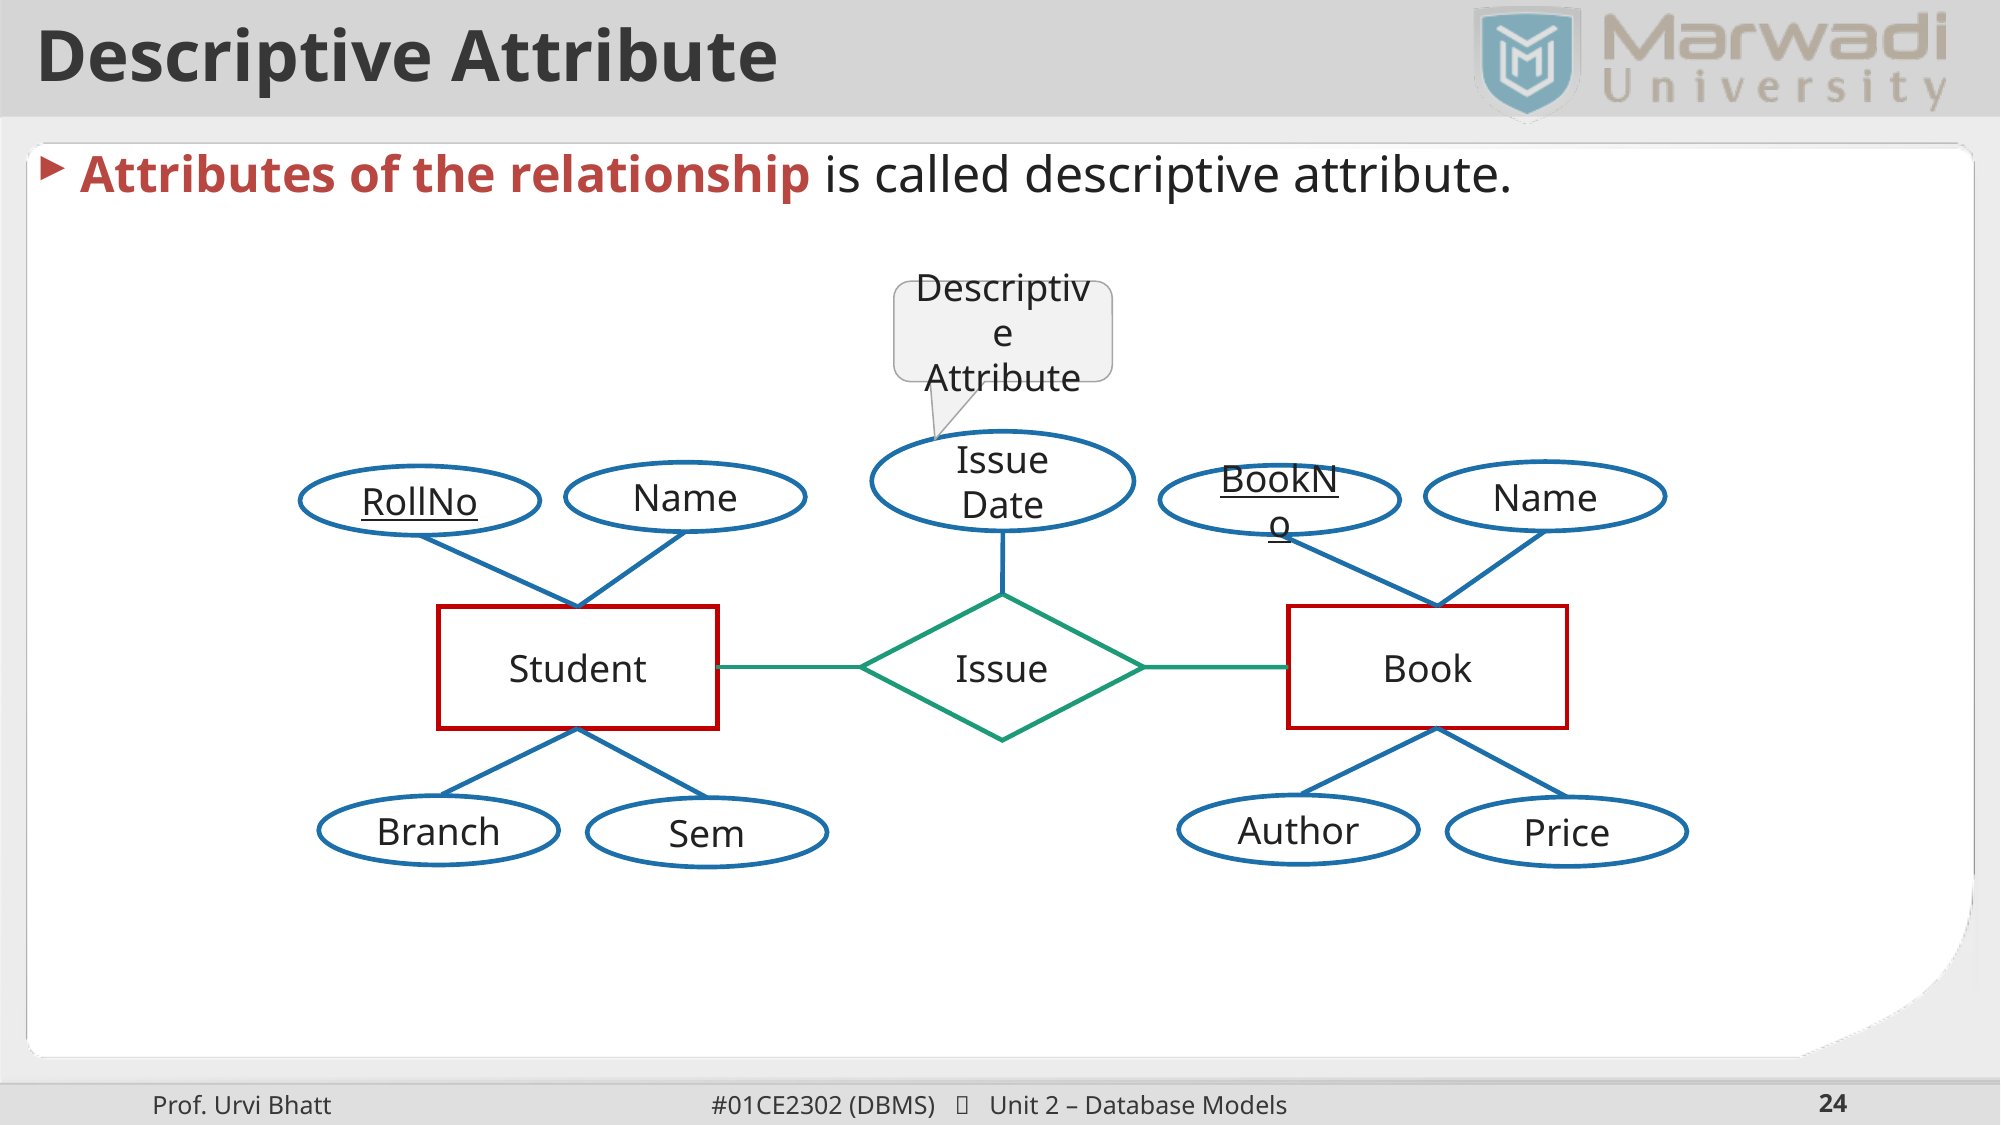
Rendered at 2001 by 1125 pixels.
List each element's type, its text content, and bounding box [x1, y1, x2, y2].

text_box Descriptive Attribute [892, 280, 1114, 443]
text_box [1437, 530, 1546, 607]
text_box Student [438, 606, 718, 730]
text_box Issue [861, 593, 1143, 742]
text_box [577, 531, 686, 607]
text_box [441, 728, 577, 795]
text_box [419, 535, 577, 607]
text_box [1301, 727, 1438, 794]
list Attributes of the relationship is called descriptive attribute. [21, 141, 1979, 1059]
text_box Price [1445, 795, 1689, 868]
text_box Branch [317, 794, 560, 867]
text_box Name [1424, 460, 1667, 532]
text_box Sem [586, 796, 829, 869]
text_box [1437, 728, 1568, 797]
title Descriptive Attribute [0, 0, 2000, 117]
picture [0, 117, 2000, 1085]
text_box Issue Date [870, 430, 1136, 532]
text_box Author [1177, 793, 1420, 866]
text_box Book [1287, 605, 1568, 729]
text_box RollNo [298, 464, 542, 537]
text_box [1279, 534, 1437, 607]
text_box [577, 728, 708, 798]
text_box Name [564, 461, 807, 533]
text_box BookNo [1158, 464, 1401, 536]
